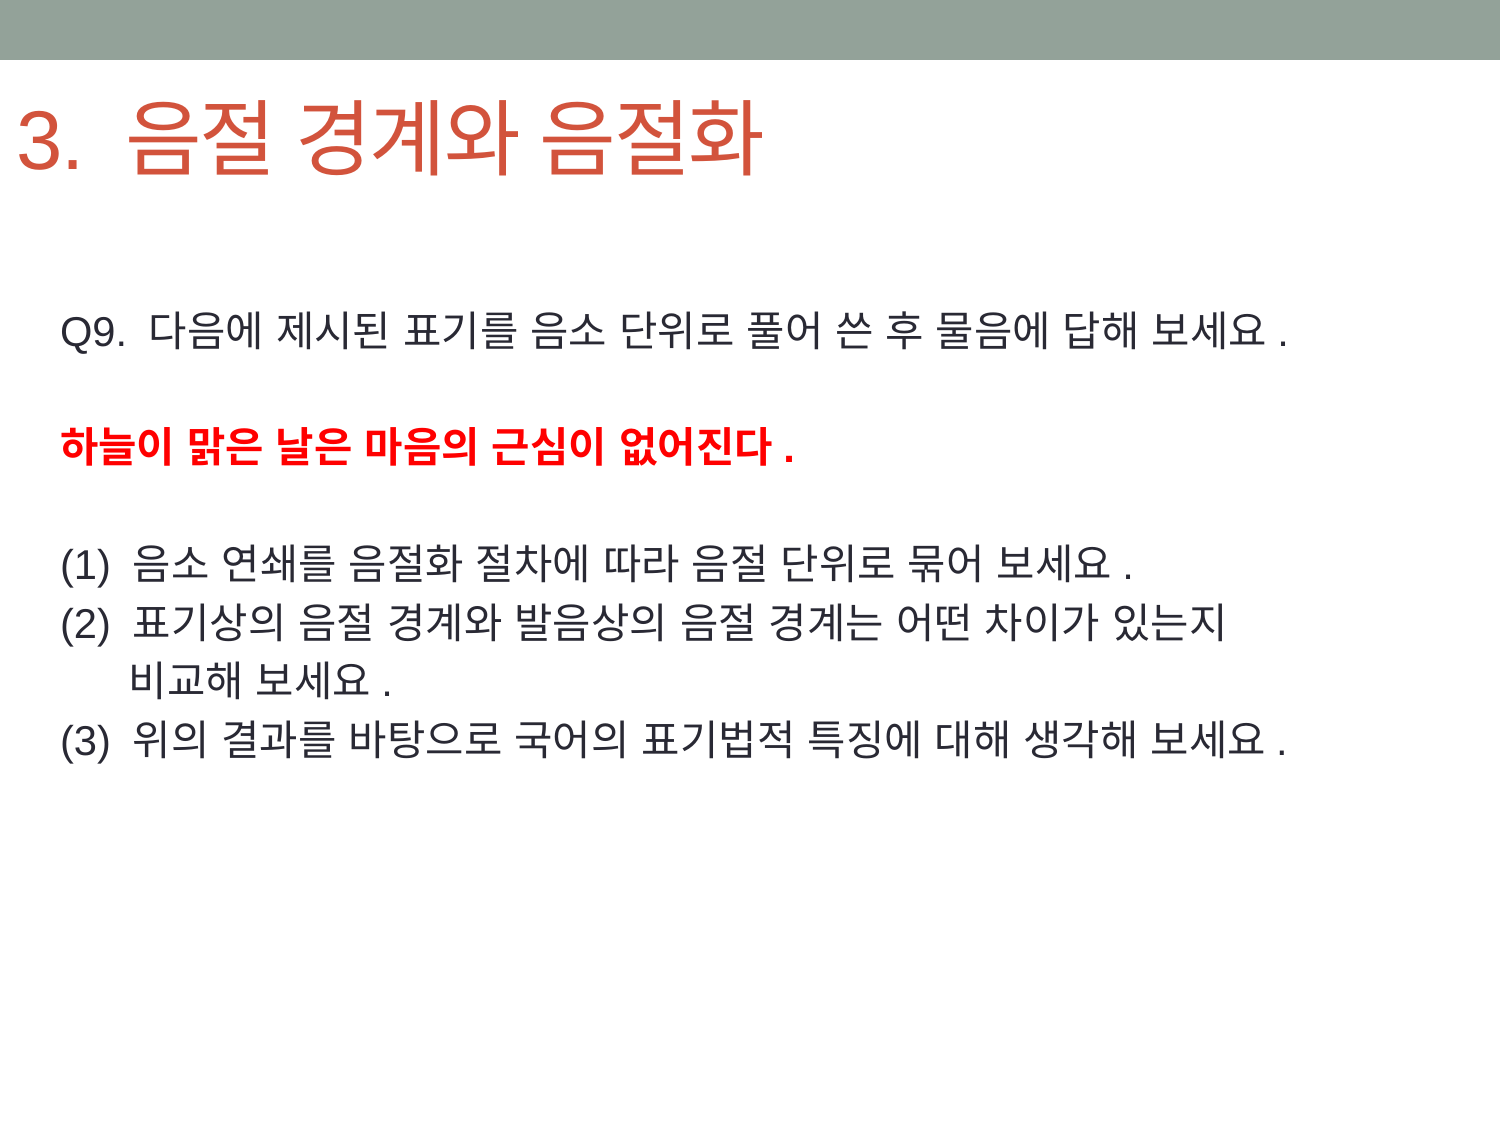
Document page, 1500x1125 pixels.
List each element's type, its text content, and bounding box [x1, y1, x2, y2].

title 3. 음절 경계와 음절화 [1, 54, 1352, 218]
list Q9. 다음에 제시된 표기를 음소 단위로 풀어 쓴 후 물음에 답해 보세요. 하늘이 맑은 날은 마음의 근심이 없어진다. (1) 음소 연쇄를 음절화 절차에 따라 음절 단위로 묶어 보세요. (2) 표기상의 음절 경계와 발음상의 음절 경계는 어떤 차이가 있는지 비교해 보세요. (3) 위의 결과를 바탕으로 국어의 표기법적 특징에 대해 생각해 보세요. [0, 243, 1500, 1106]
